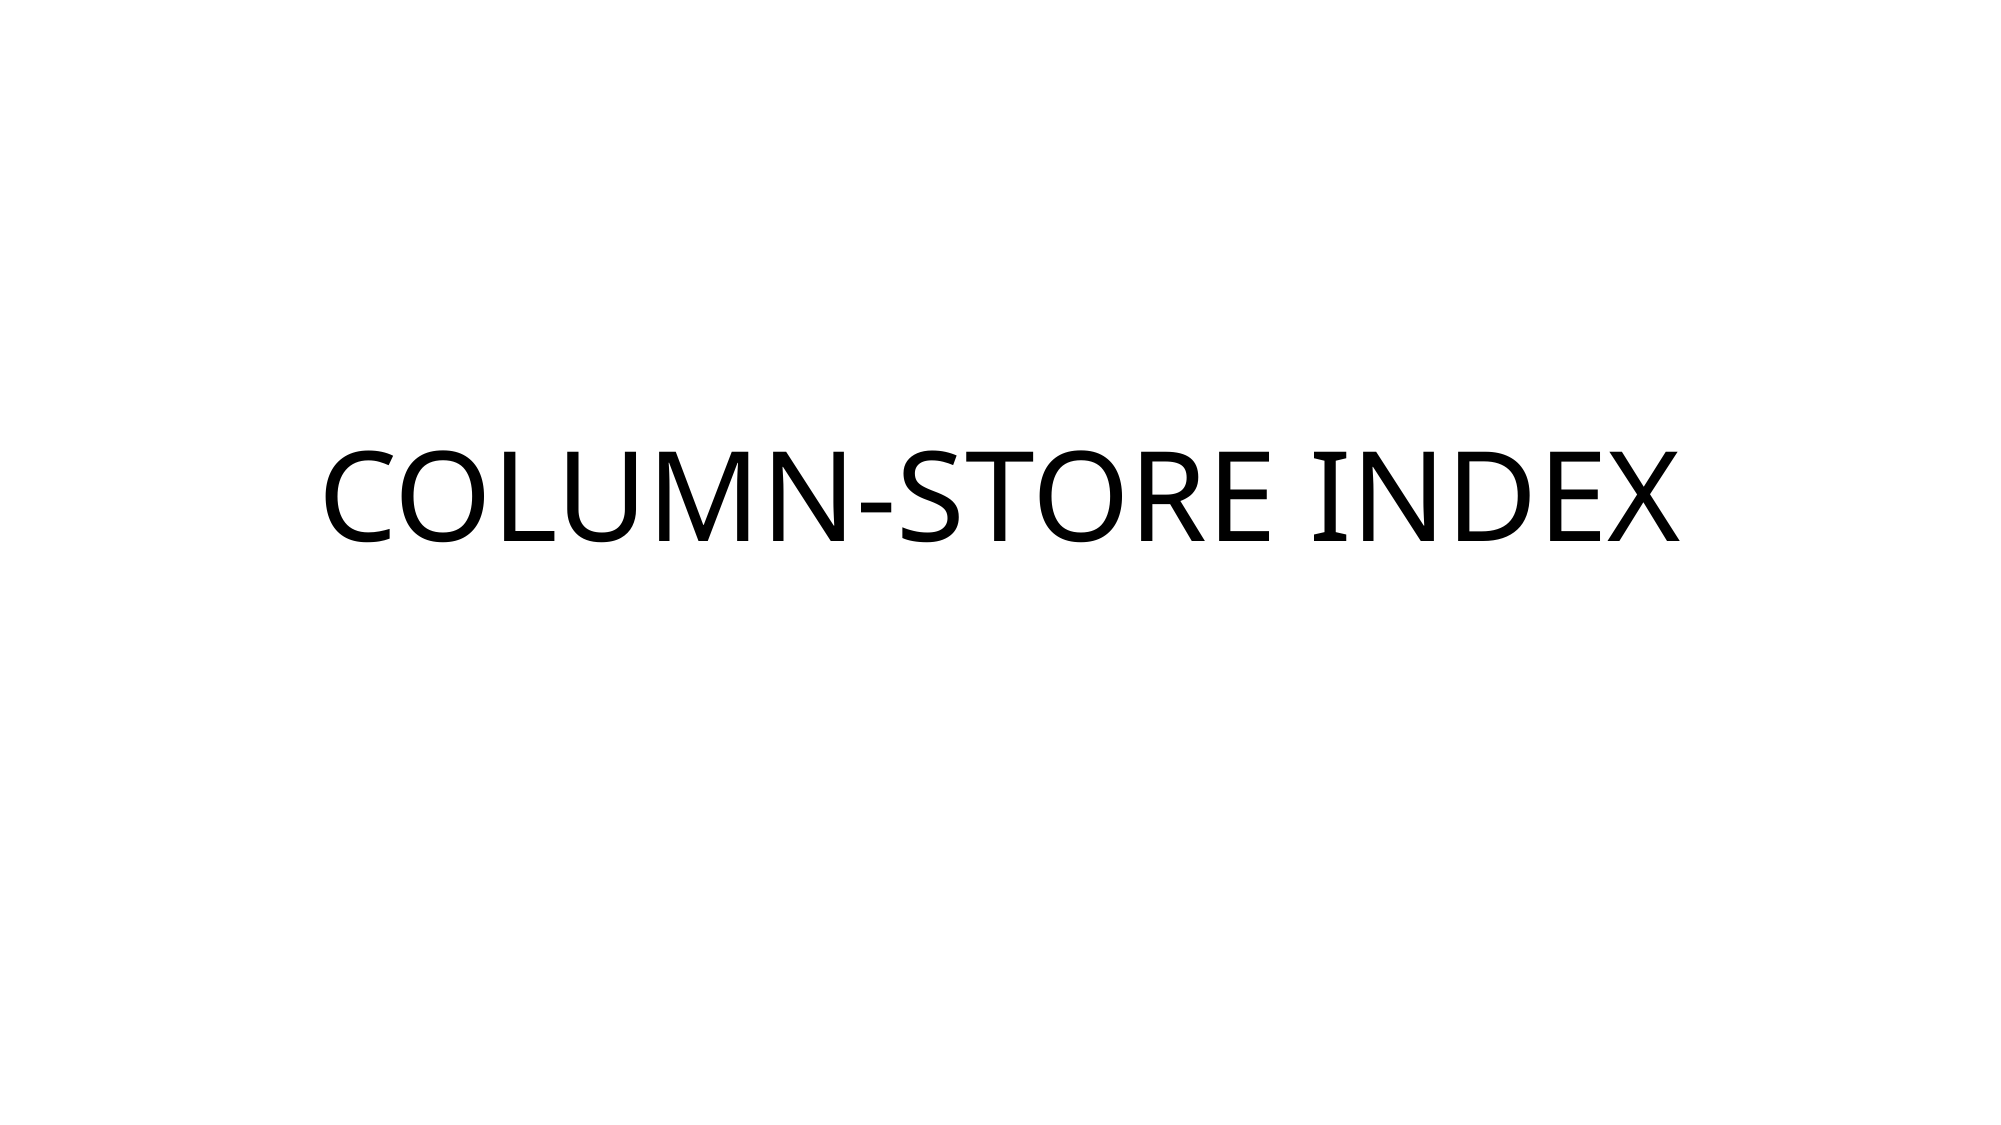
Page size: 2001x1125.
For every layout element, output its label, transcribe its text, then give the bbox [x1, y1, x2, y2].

title COLUMN-STORE INDEX [249, 184, 1750, 576]
